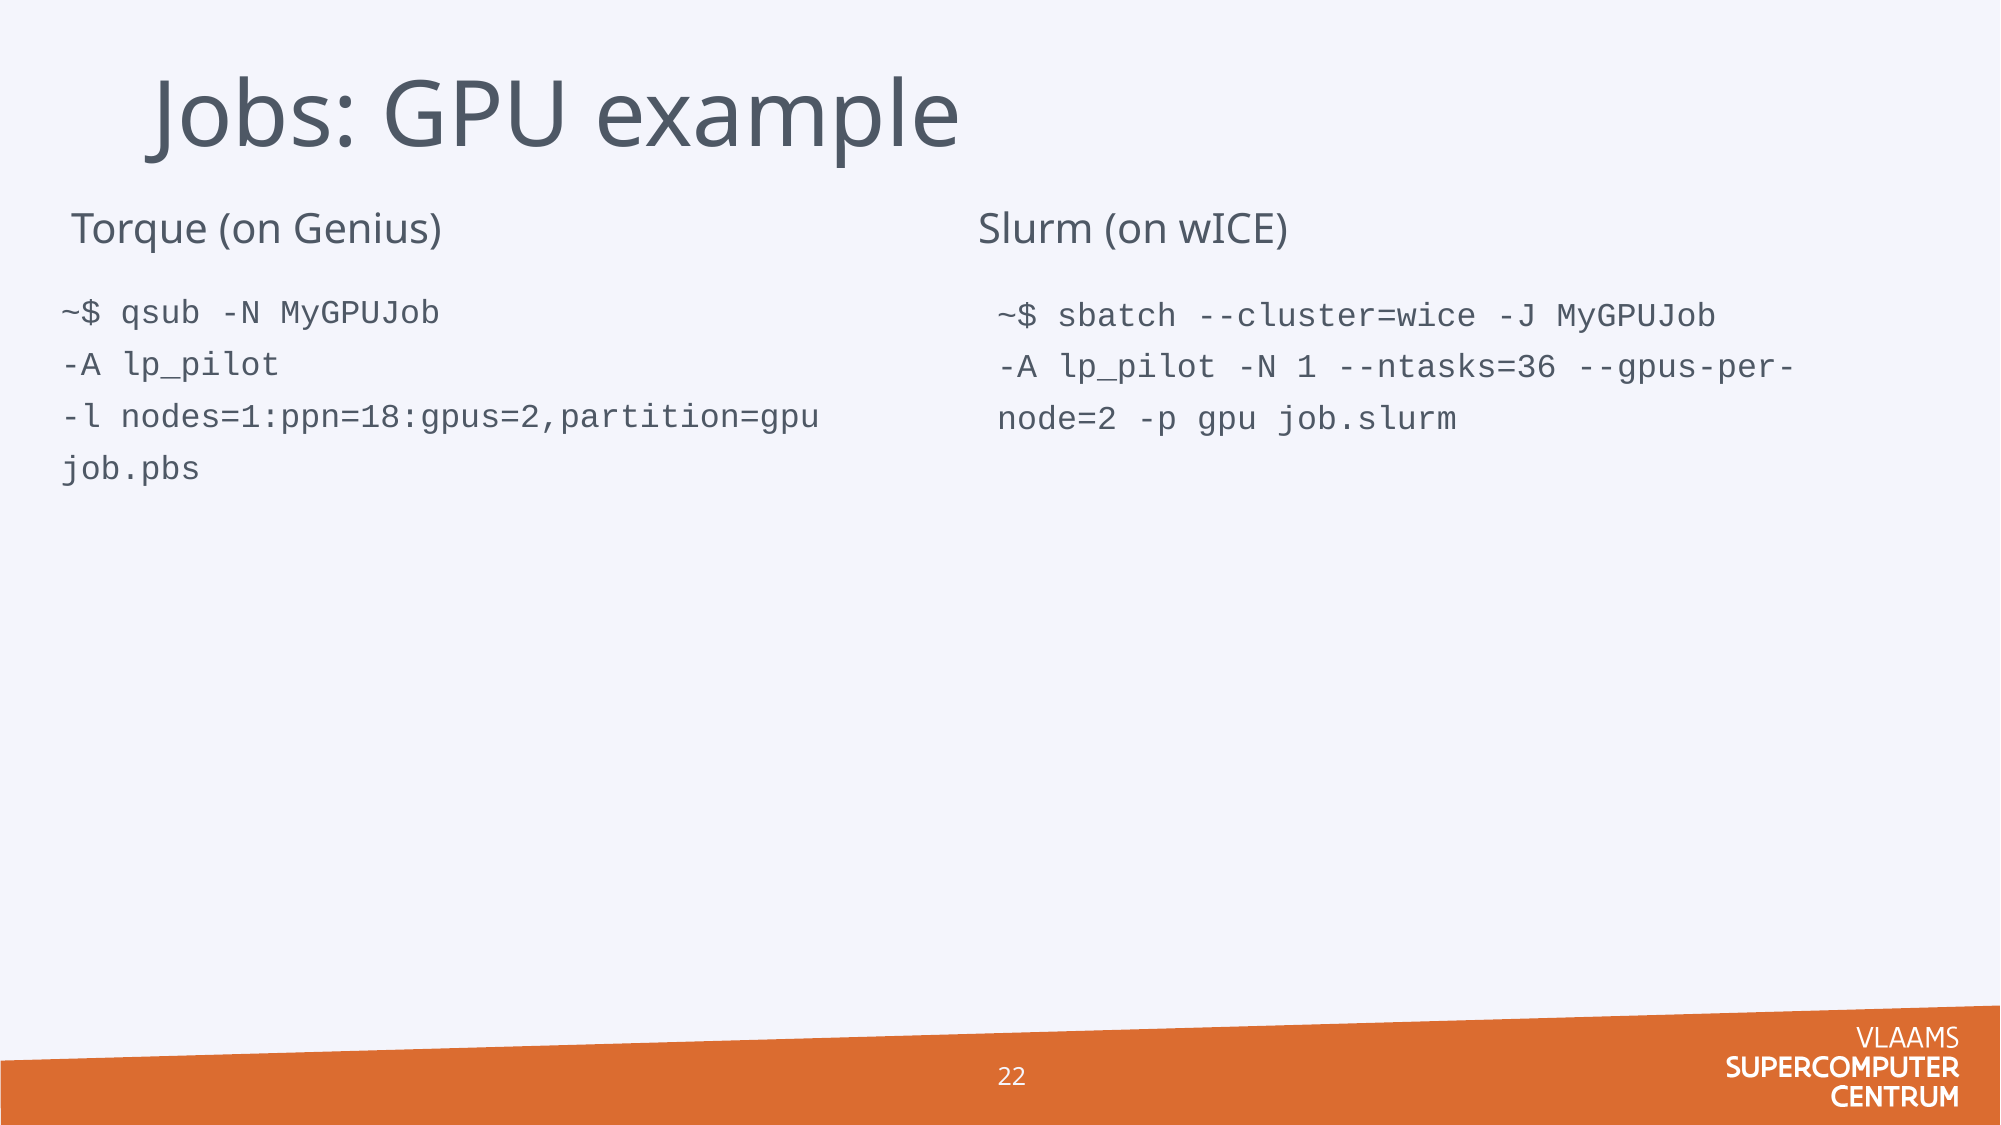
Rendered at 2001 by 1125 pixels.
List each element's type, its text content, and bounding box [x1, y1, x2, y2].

text_box ~$ qsub -N MyGPUJob -A lp_pilot -l nodes=1:ppn=18:gpus=2,partition=gpu job.pbs [45, 270, 885, 494]
text_box Torque (on Genius) [56, 194, 503, 260]
text_box Jobs: GPU example [137, 59, 1863, 278]
text_box ~$ sbatch --cluster=wice -J MyGPUJob -A lp_pilot -N 1 --ntasks=36 --gpus-per-node=2 -p gpu job.slurm [982, 273, 1865, 496]
picture [1725, 1021, 1960, 1117]
slide_number 22 [958, 1047, 1042, 1108]
